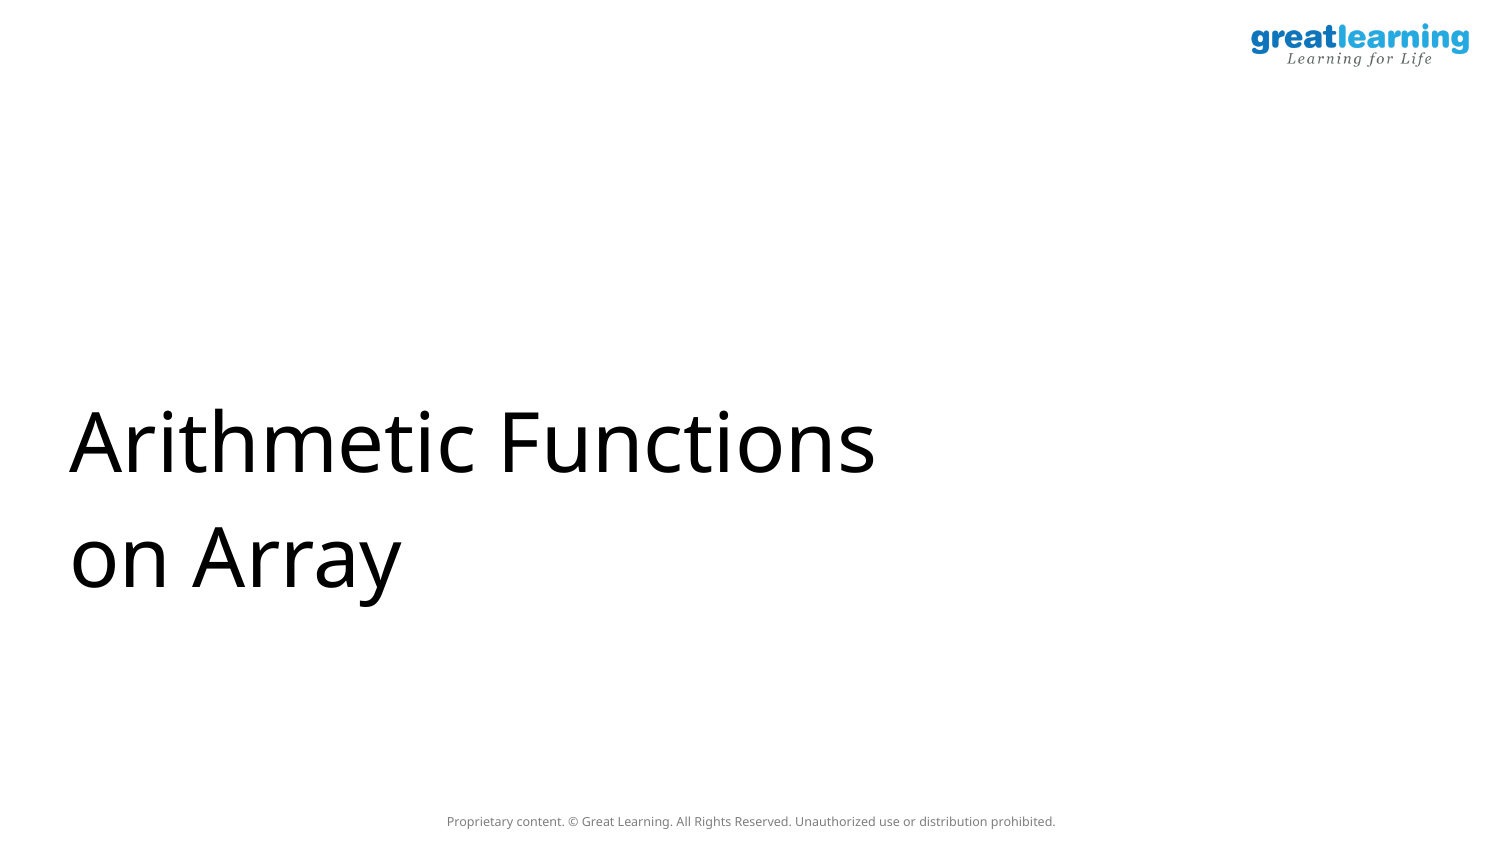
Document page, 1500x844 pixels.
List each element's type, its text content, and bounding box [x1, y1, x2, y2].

picture [1251, 23, 1469, 67]
text_box Arithmetic Functions on Array [64, 371, 952, 606]
